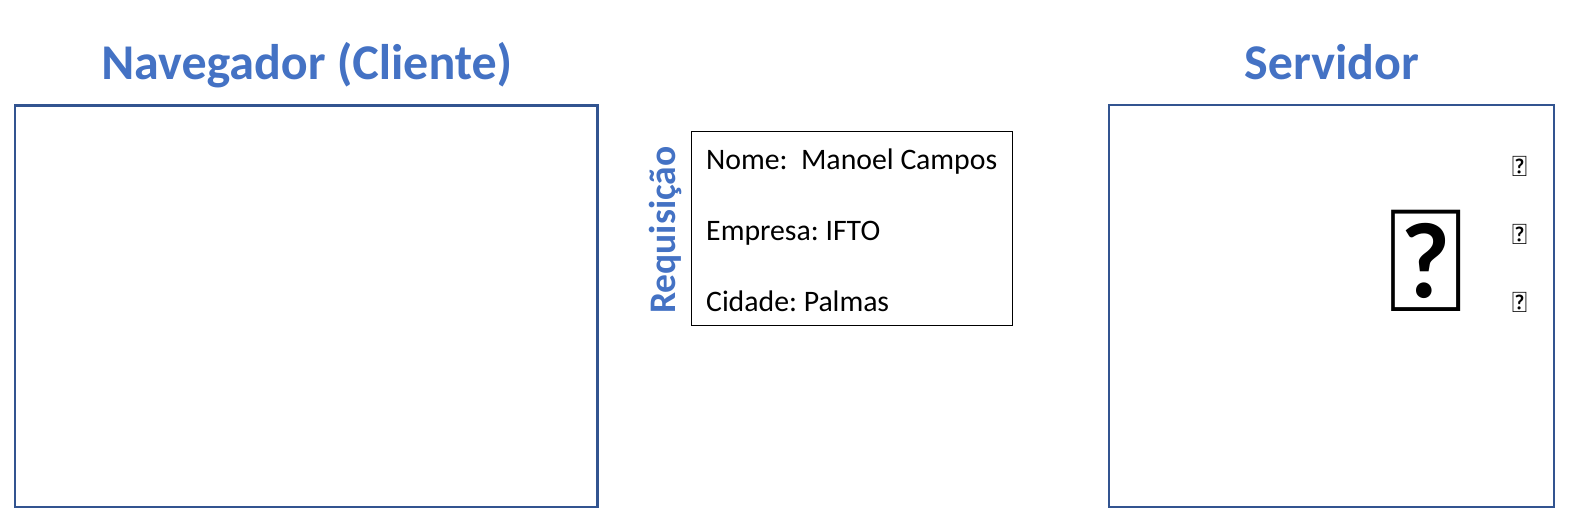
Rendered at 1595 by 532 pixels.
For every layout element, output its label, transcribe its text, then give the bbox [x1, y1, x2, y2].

text_box [14, 104, 598, 508]
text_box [622, 130, 1015, 330]
text_box Servidor [1108, 22, 1555, 98]
text_box [1108, 104, 1555, 508]
text_box Navegador (Cliente) [15, 22, 599, 98]
text_box ✅ [1373, 154, 1479, 349]
text_box ✅ ✅ ✅ [1497, 138, 1551, 326]
